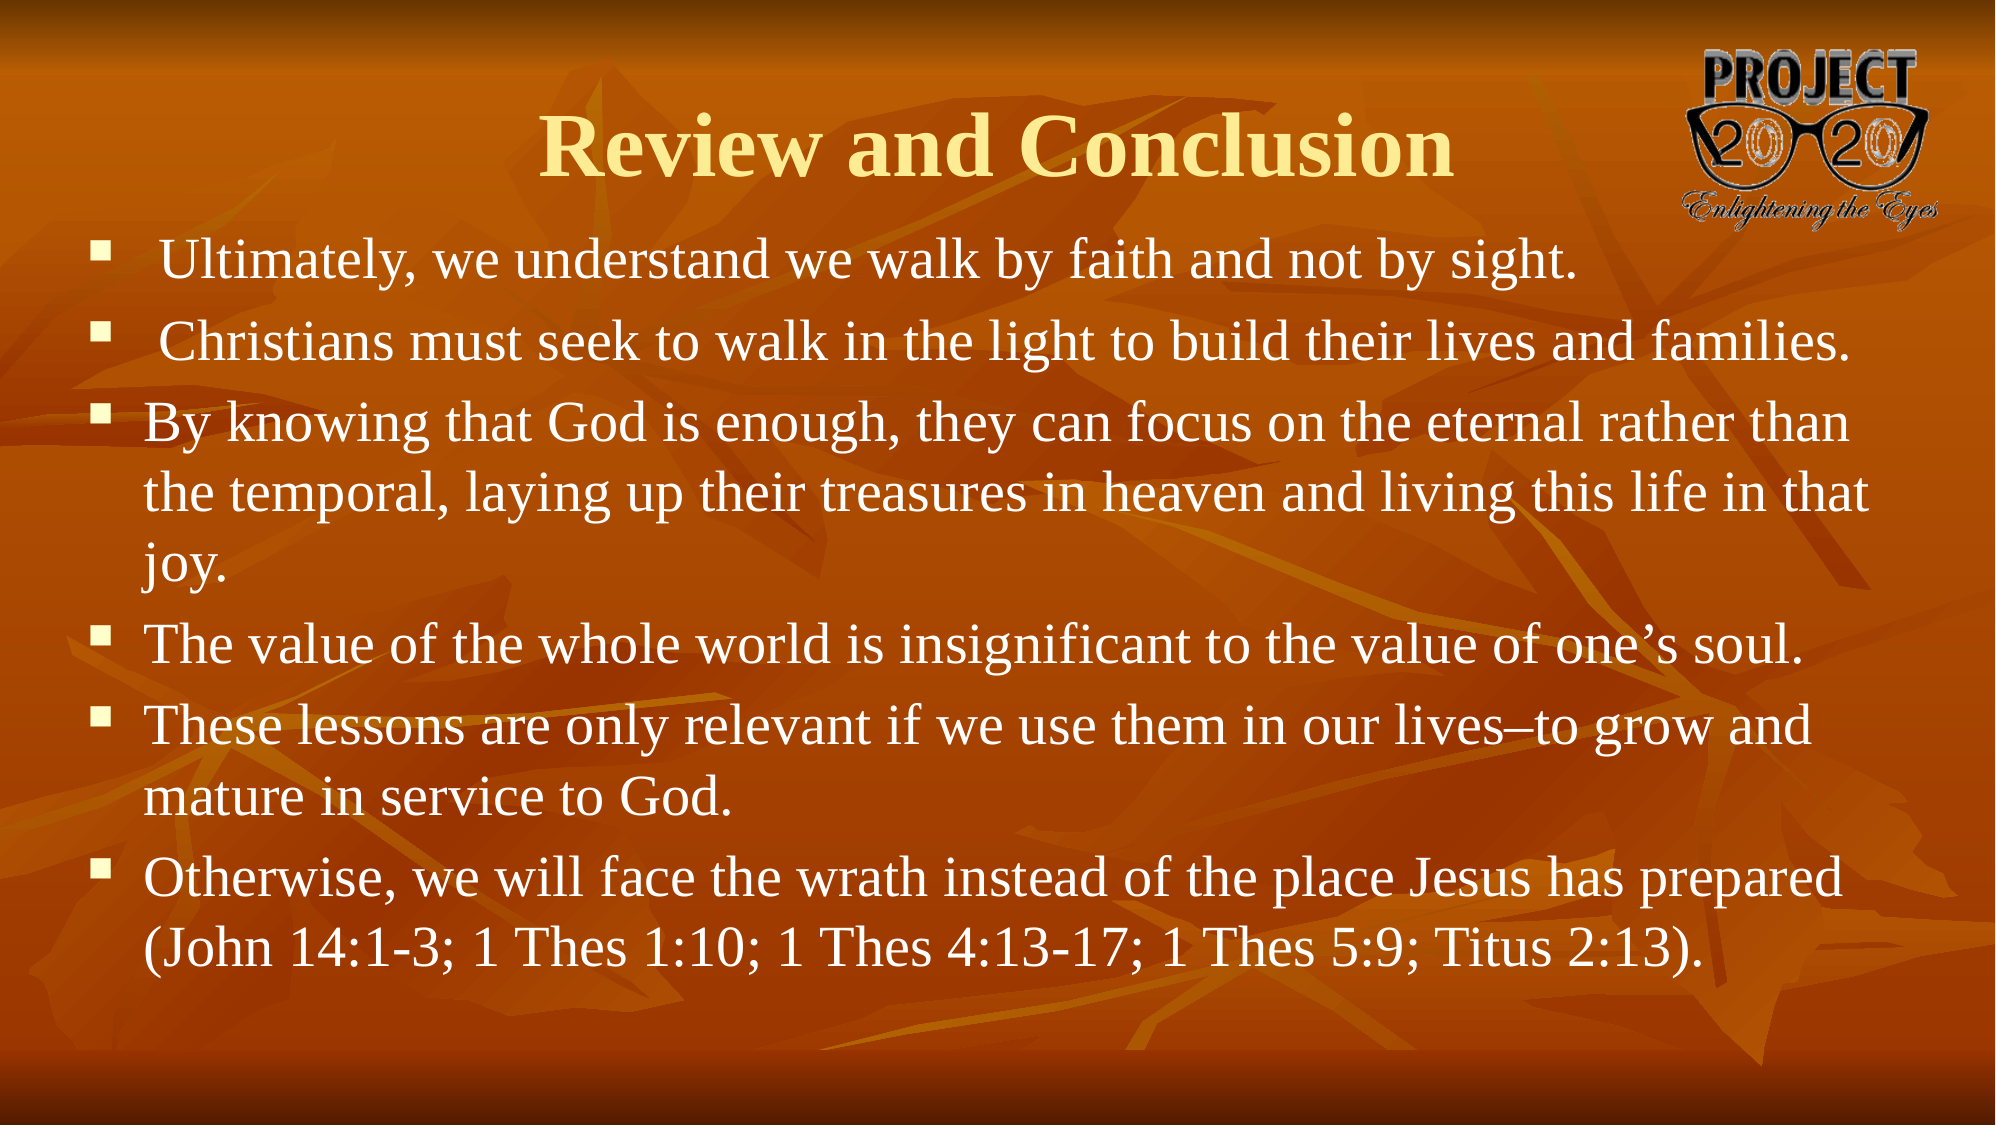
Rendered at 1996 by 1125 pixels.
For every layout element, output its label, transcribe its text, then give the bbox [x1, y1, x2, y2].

title Review and Conclusion [99, 45, 1672, 212]
picture [1672, 24, 1948, 241]
list Ultimately, we understand we walk by faith and not by sight. Christians must seek to walk in the light to build their lives and families. By knowing that God is enough, they can focus on the eternal rather than the temporal, laying up their treasures in heaven and living this life in that joy. The value of the whole world is insignificant to the value of one’s soul. These lessons are only relevant if we use them in our lives–to grow and mature in service to God. Otherwise, we will face the wrath instead of the place Jesus has prepared (John 14:1-3; 1 Thes 1:10; 1 Thes 4:13-17; 1 Thes 5:9; Titus 2:13). [72, 212, 1911, 1125]
